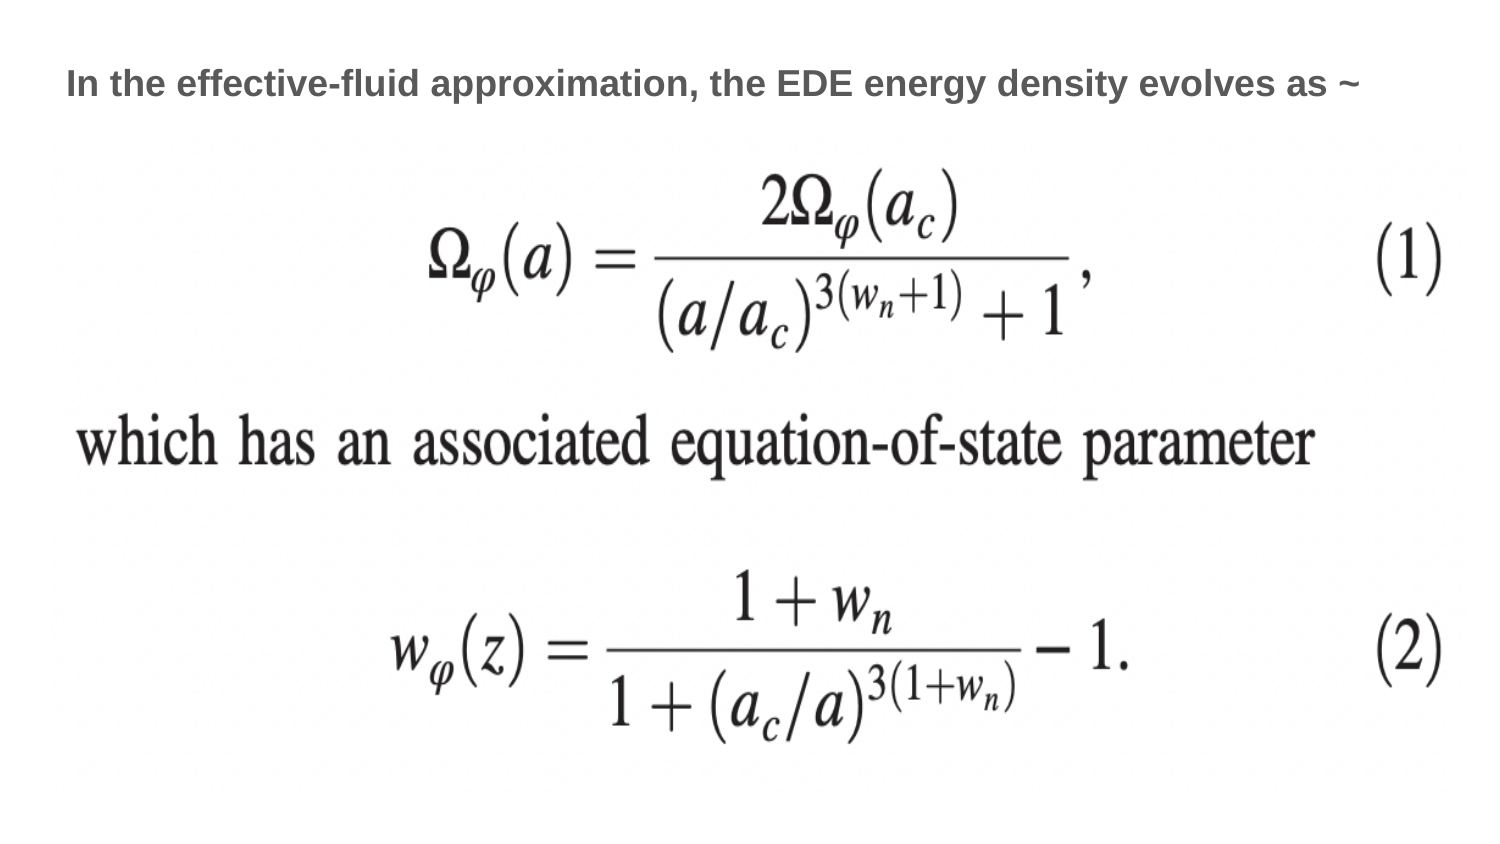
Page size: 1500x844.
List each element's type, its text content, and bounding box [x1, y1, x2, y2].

list In the effective-fluid approximation, the EDE energy density evolves as ~ [51, 37, 1449, 131]
picture [50, 132, 1471, 794]
